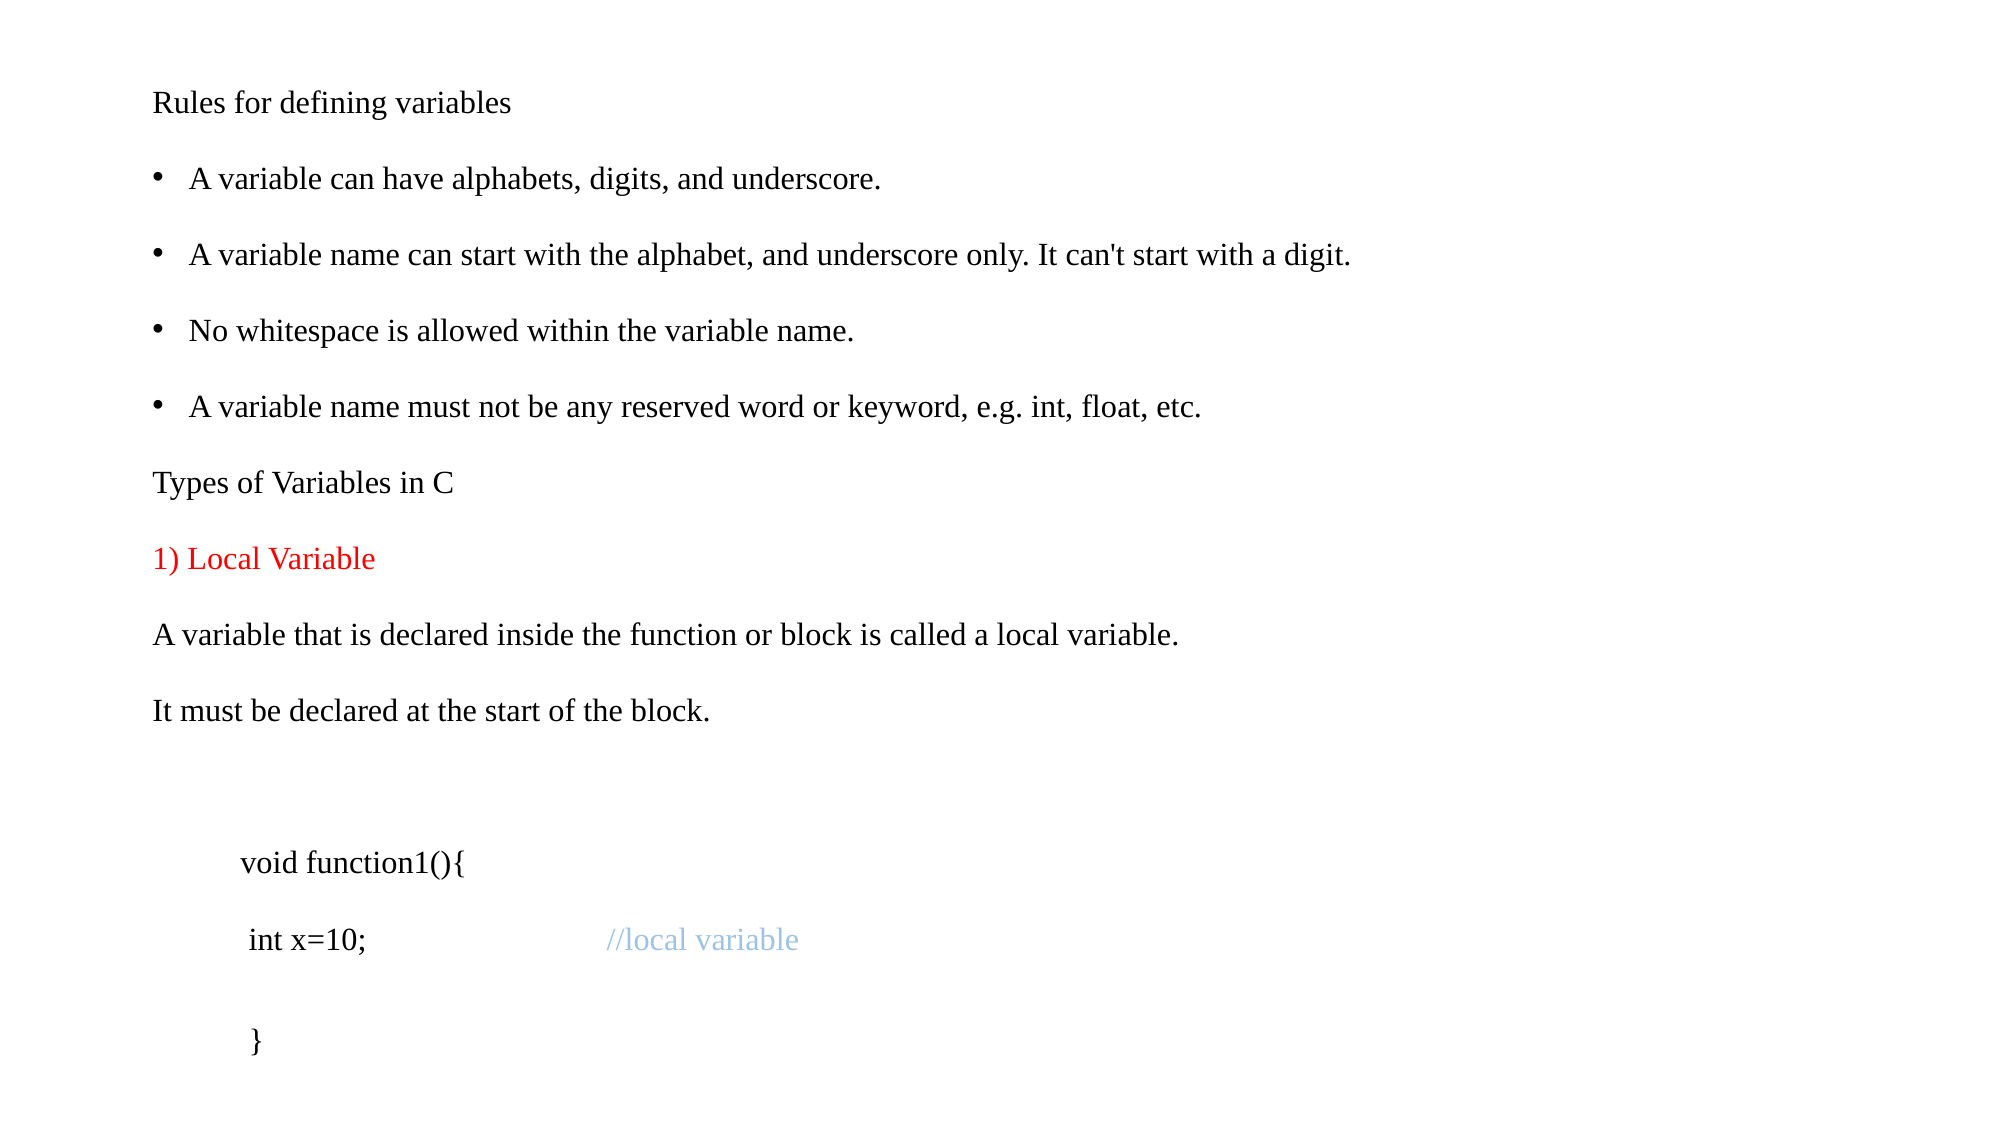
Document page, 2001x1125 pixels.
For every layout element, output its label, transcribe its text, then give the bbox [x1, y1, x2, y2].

list Rules for defining variables A variable can have alphabets, digits, and underscore. A variable name can start with the alphabet, and underscore only. It can't start with a digit. No whitespace is allowed within the variable name. A variable name must not be any reserved word or keyword, e.g. int, float, etc. Types of Variables in C 1) Local Variable A variable that is declared inside the function or block is called a local variable. It must be declared at the start of the block. void function1(){ int x=10; //local variable } [137, 54, 1863, 1073]
